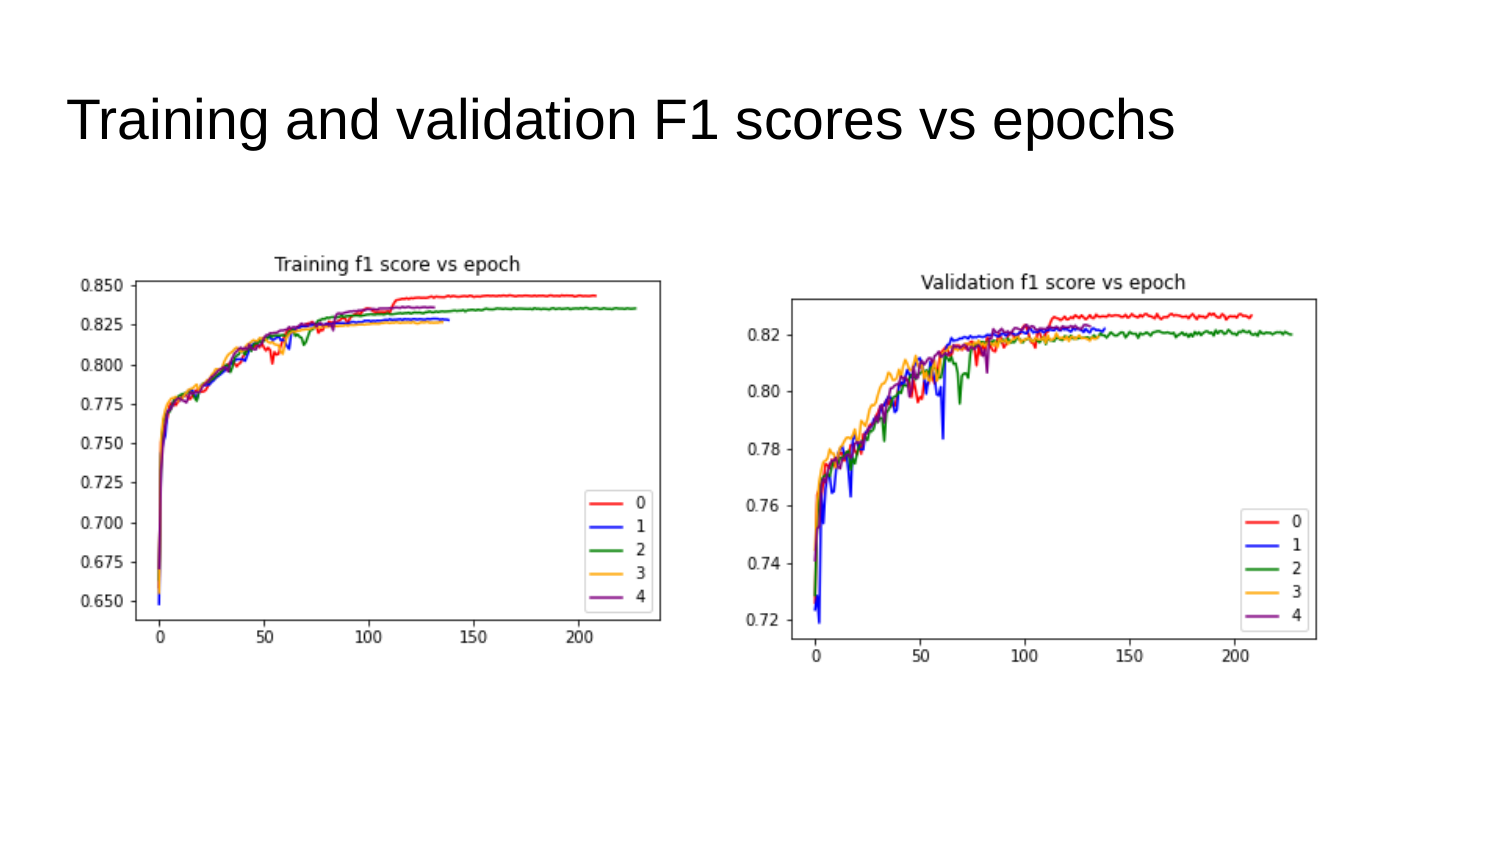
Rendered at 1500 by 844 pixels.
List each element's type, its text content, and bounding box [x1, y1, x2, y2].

title Training and validation F1 scores vs epochs [51, 72, 1449, 167]
picture [50, 225, 1383, 695]
